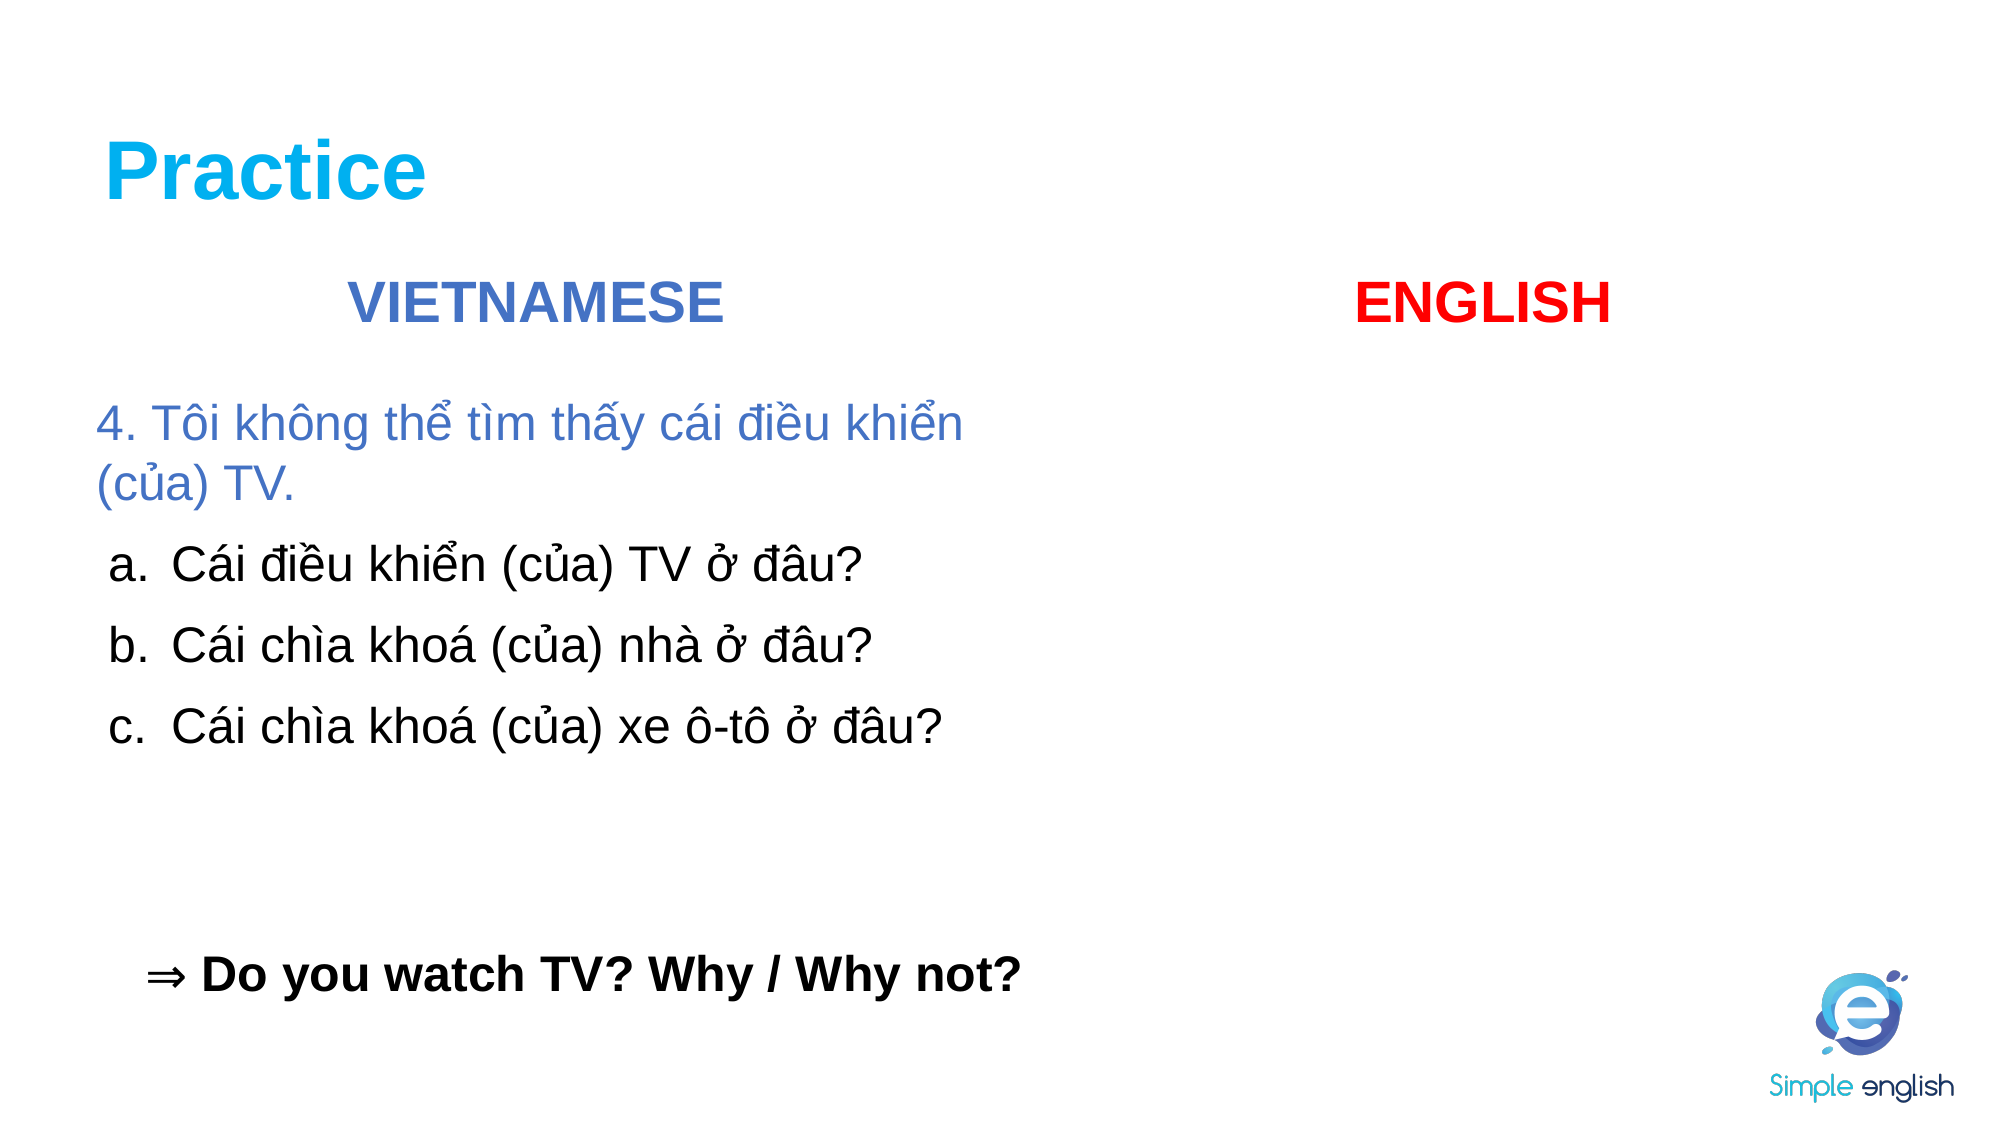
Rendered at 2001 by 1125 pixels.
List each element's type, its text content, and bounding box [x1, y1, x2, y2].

text_box ENGLISH [1077, 256, 1890, 342]
text_box Do you watch TV? Why / Why not? [130, 933, 1276, 1009]
picture [1707, 935, 2001, 1109]
title Practice [89, 95, 1815, 250]
list 4. Tôi không thể tìm thấy cái điều khiển (của) TV. Cái điều khiển (của) TV ở đâu? Cái chìa khoá (của) nhà ở đâu? Cái chìa khoá (của) xe ô-tô ở đâu? [81, 383, 1021, 887]
text_box VIETNAMESE [130, 256, 943, 342]
